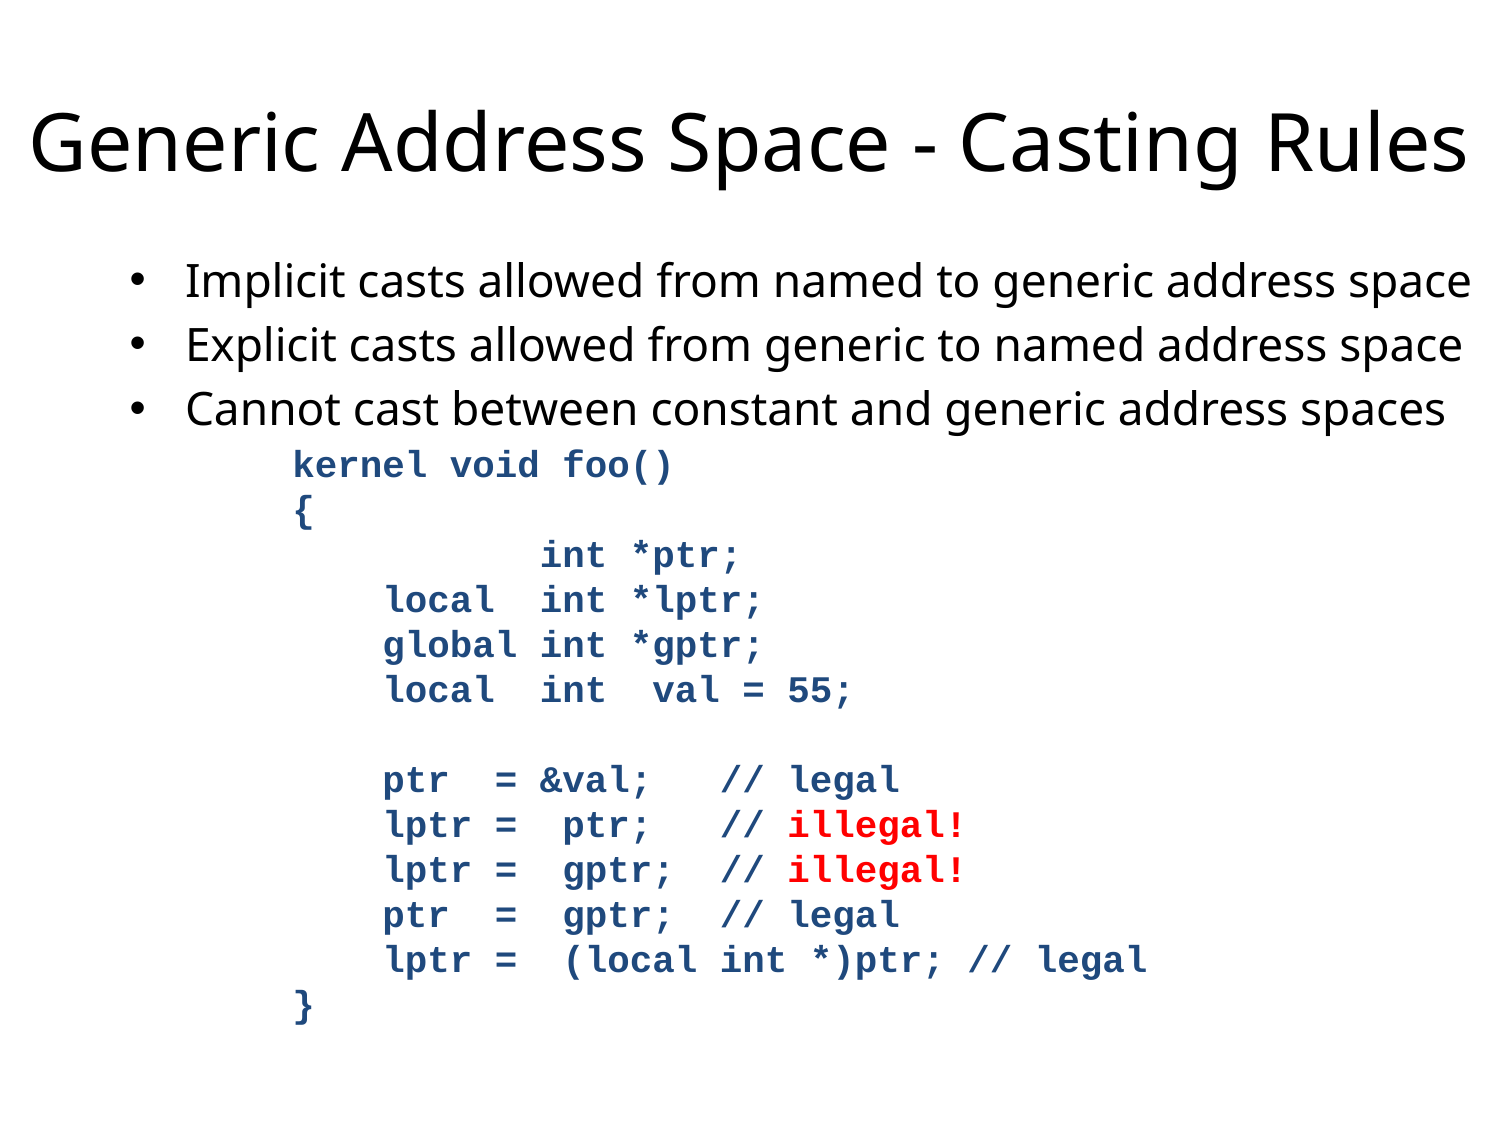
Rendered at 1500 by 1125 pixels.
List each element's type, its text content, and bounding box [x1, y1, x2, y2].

list Implicit casts allowed from named to generic address space Explicit casts allowed from generic to named address space Cannot cast between constant and generic address spaces [114, 243, 1490, 504]
text_box kernel void foo() { int *ptr; local int *lptr; global int *gptr; local int val = 55; ptr = &val; // legal lptr = ptr; // illegal! lptr = gptr; // illegal! ptr = gptr; // legal lptr = (local int *)ptr; // legal } [277, 432, 1165, 1033]
title Generic Address Space - Casting Rules [0, 45, 1500, 233]
